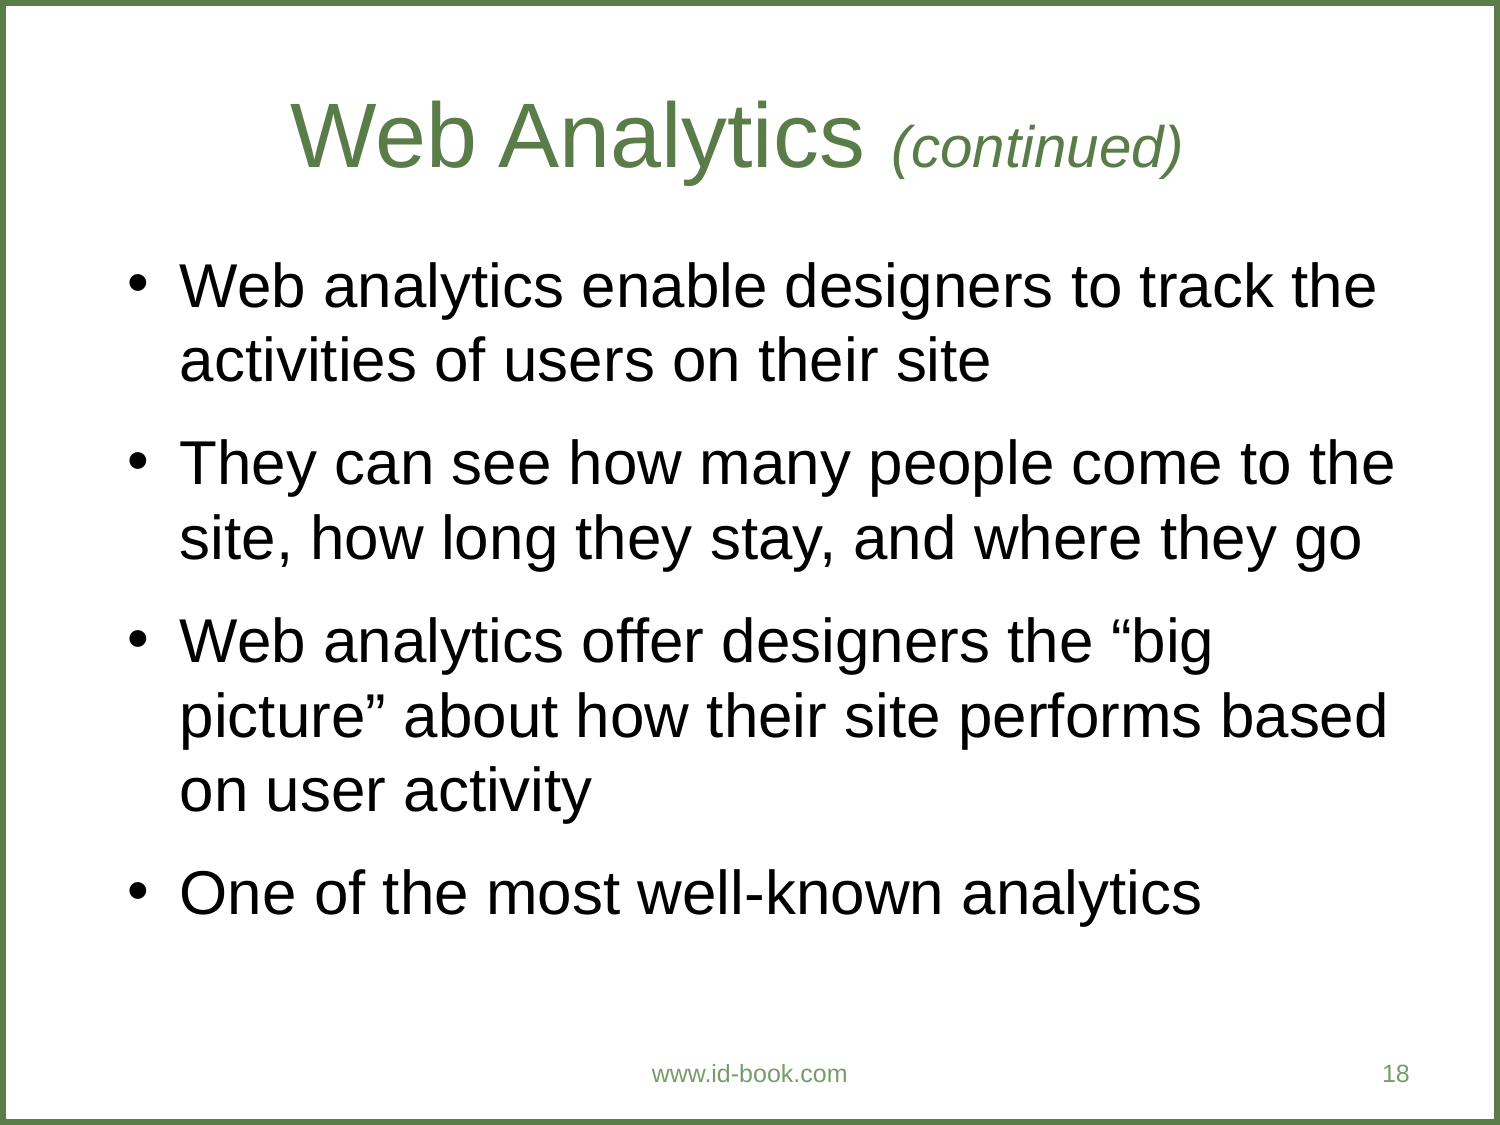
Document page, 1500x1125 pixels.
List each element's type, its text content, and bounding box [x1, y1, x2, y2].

title Web Analytics (continued) [99, 37, 1375, 225]
list Web analytics enable designers to track the activities of users on their site They can see how many people come to the site, how long they stay, and where they go Web analytics offer designers the “big picture” about how their site performs based on user activity One of the most well-known analytics [112, 237, 1425, 1000]
slide_number 18 [1074, 1042, 1425, 1103]
footer www.id-book.com [512, 1042, 988, 1103]
